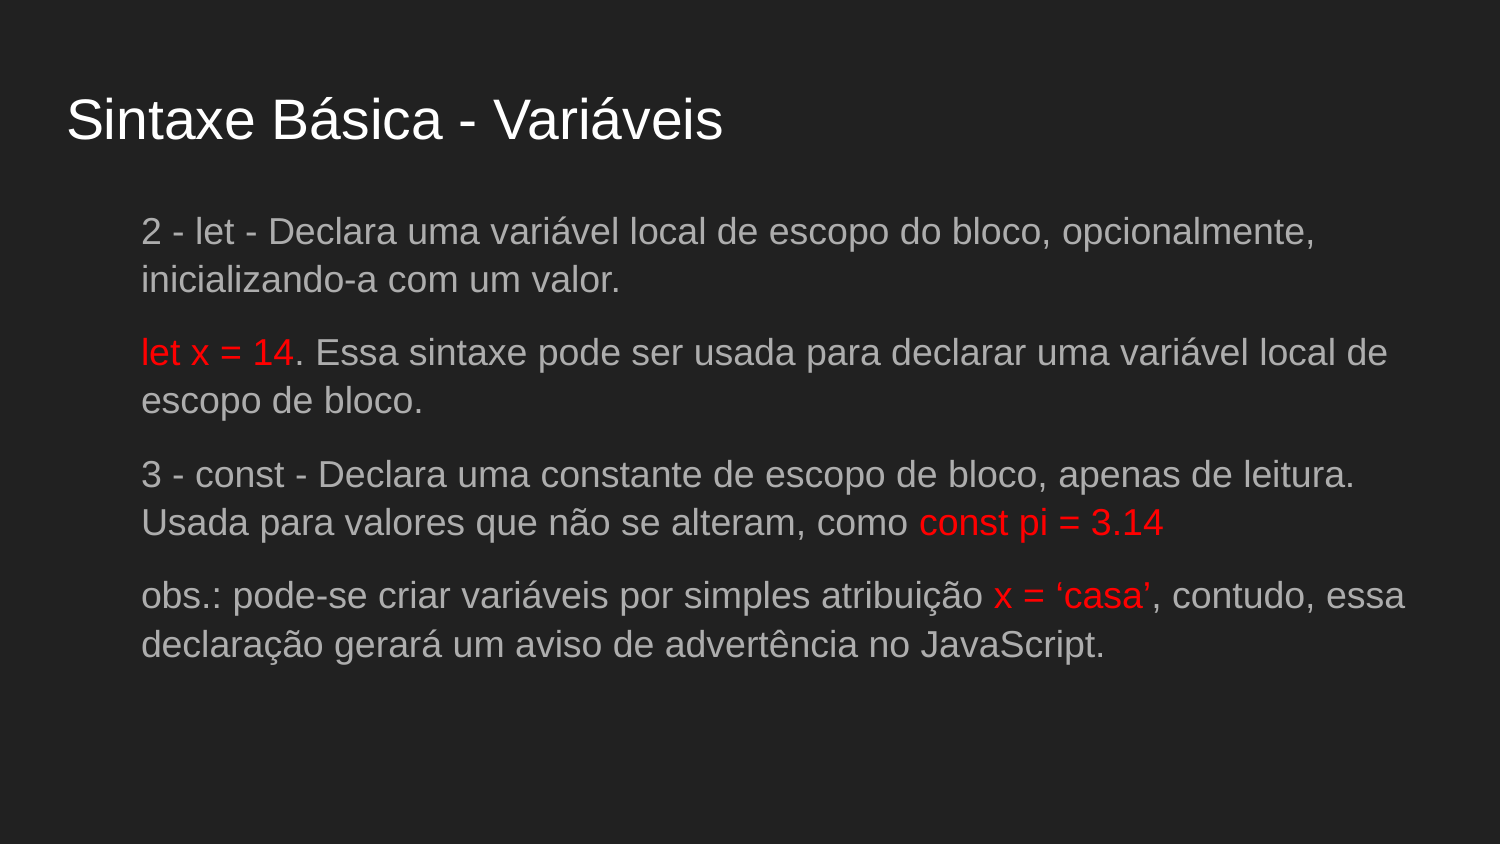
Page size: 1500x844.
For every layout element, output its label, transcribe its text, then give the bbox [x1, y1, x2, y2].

title Sintaxe Básica - Variáveis [51, 72, 1449, 167]
list 2 - let - Declara uma variável local de escopo do bloco, opcionalmente, inicializando-a com um valor. let x = 14. Essa sintaxe pode ser usada para declarar uma variável local de escopo de bloco. 3 - const - Declara uma constante de escopo de bloco, apenas de leitura. Usada para valores que não se alteram, como const pi = 3.14 obs.: pode-se criar variáveis por simples atribuição x = ‘casa’, contudo, essa declaração gerará um aviso de advertência no JavaScript. [51, 189, 1449, 750]
